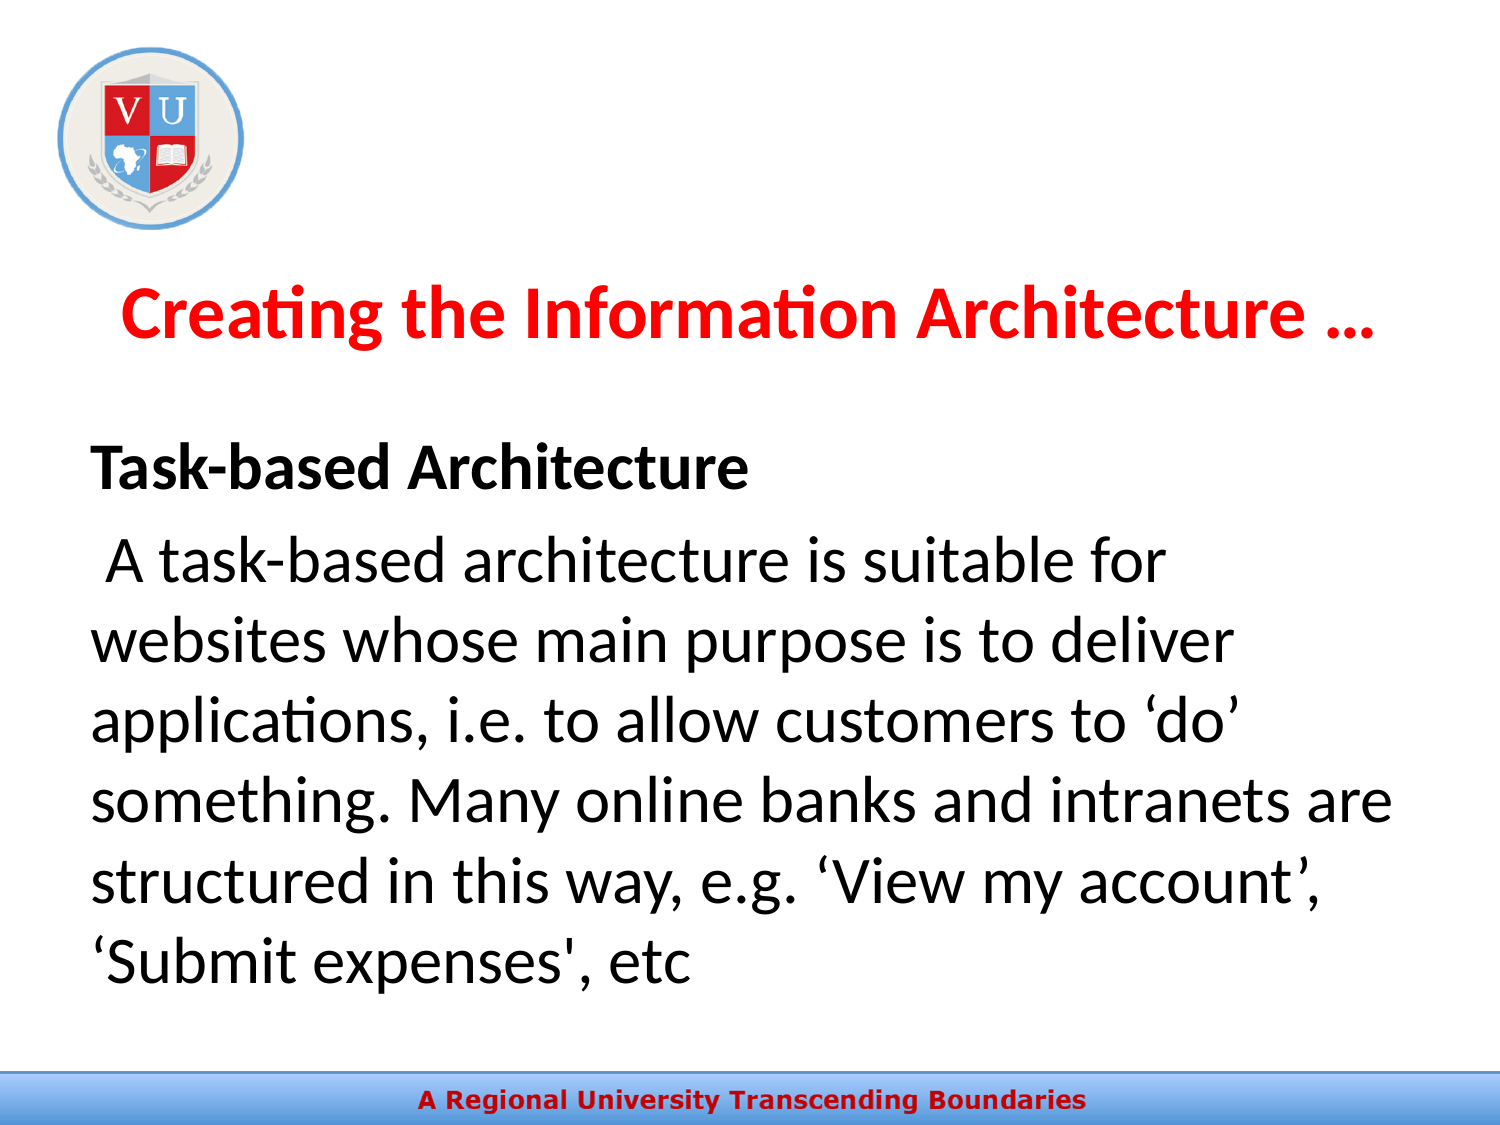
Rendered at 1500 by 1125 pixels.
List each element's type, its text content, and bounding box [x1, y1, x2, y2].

picture [0, 0, 1500, 1125]
list Task-based Architecture A task-based architecture is suitable for websites whose main purpose is to deliver applications, i.e. to allow customers to ‘do’ something. Many online banks and intranets are structured in this way, e.g. ‘View my account’, ‘Submit expenses', etc [75, 415, 1425, 1067]
title Creating the Information Architecture … [75, 214, 1425, 403]
